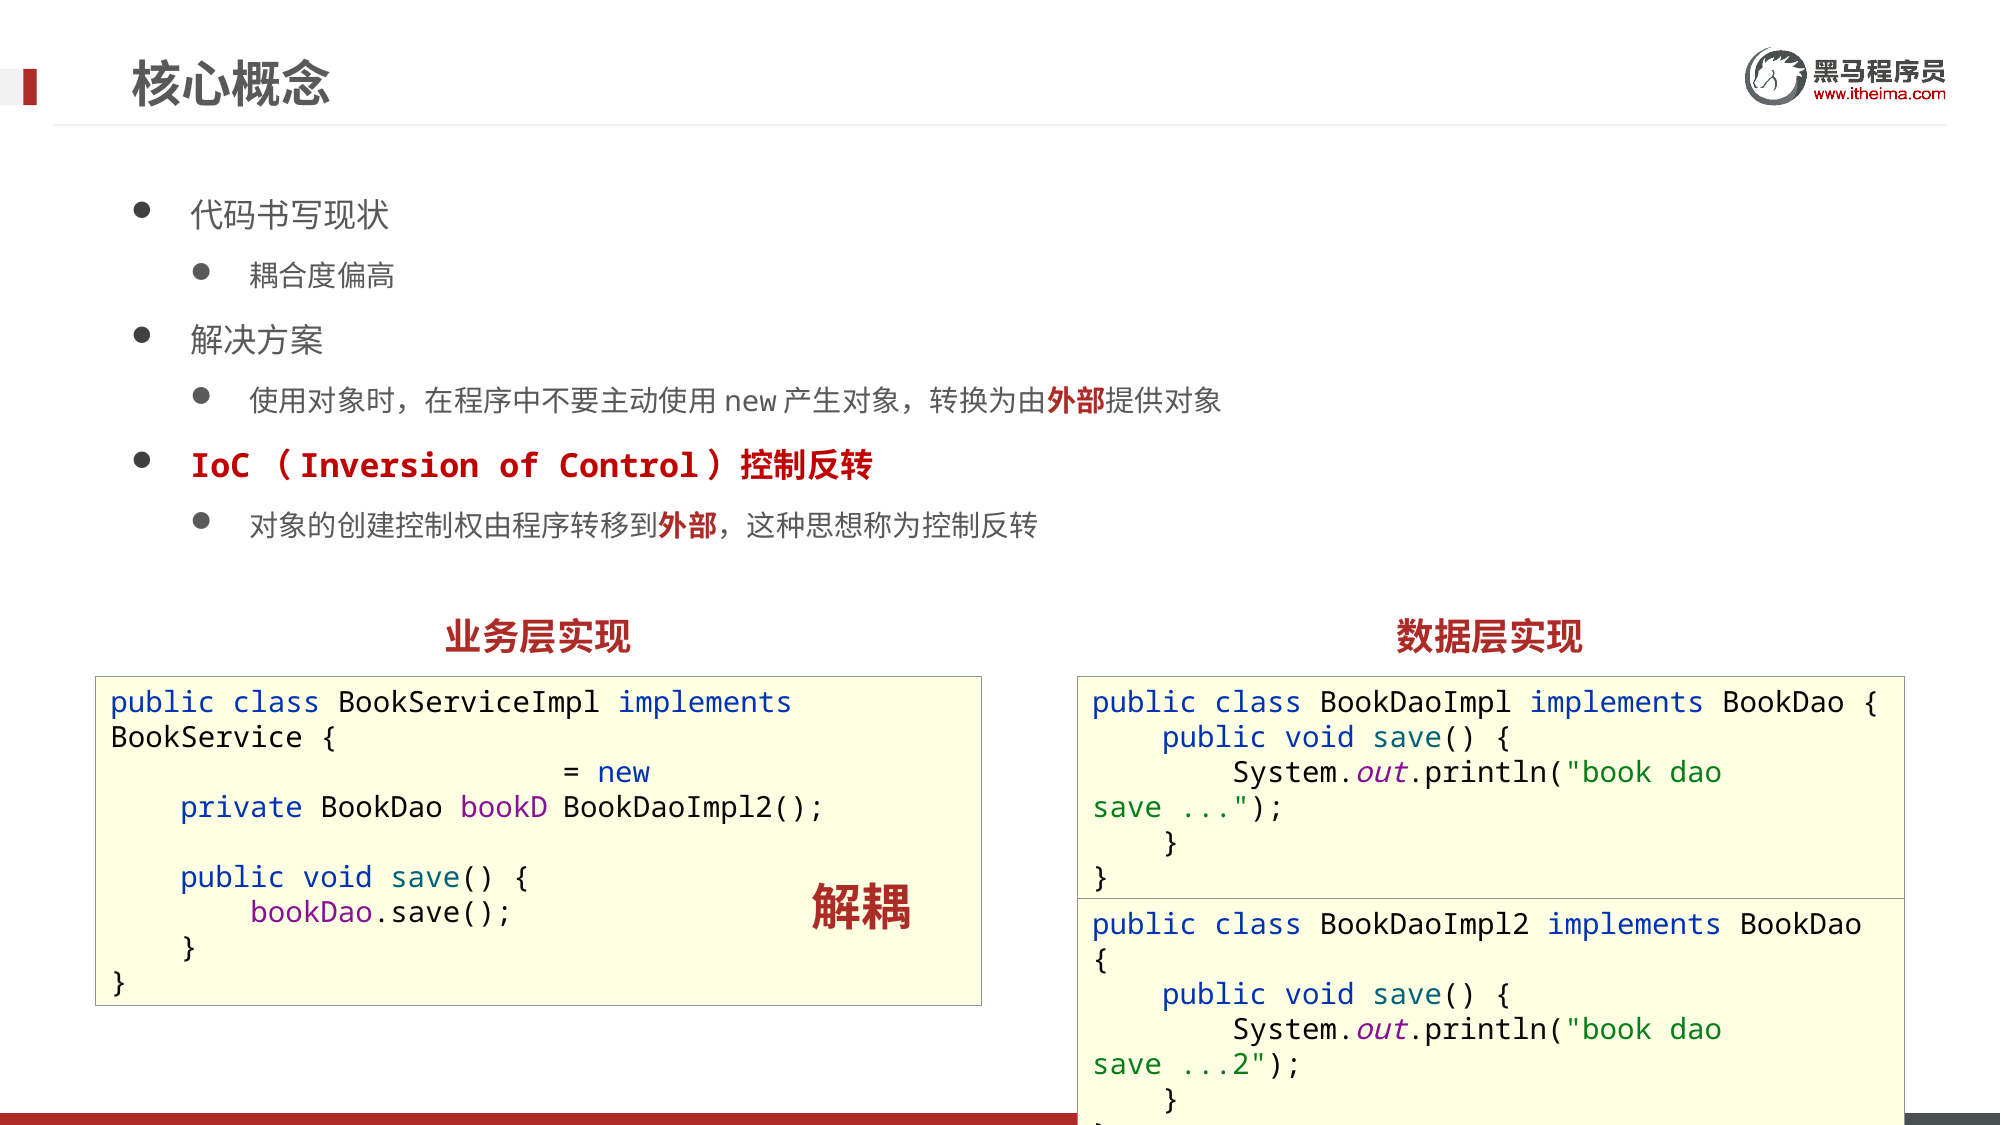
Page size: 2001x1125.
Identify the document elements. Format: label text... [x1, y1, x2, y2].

title 核心概念 [116, 40, 1556, 125]
text_box 业务层实现 [430, 605, 648, 666]
text_box public class BookDaoImpl2 implements BookDao { public void save() { System.out.println("book dao save ...2"); } } [1077, 898, 1905, 1125]
text_box 数据层实现 [1382, 605, 1600, 666]
text_box 解耦 [797, 868, 927, 943]
text_box public class BookServiceImpl implements BookService { private BookDao bookDao; public void save() { bookDao.save(); } } [95, 675, 982, 1006]
text_box public class BookDaoImpl implements BookDao { public void save() { System.out.println("book dao save ..."); } } [1077, 675, 1905, 898]
picture [1744, 46, 1946, 106]
text_box = new BookDaoImpl2(); [547, 746, 909, 831]
list 代码书写现状 耦合度偏高 解决方案 使用对象时，在程序中不要主动使用new产生对象，转换为由外部提供对象 IoC（Inversion of Control）控制反转 对象的创建控制权由程序转移到外部，这种思想称为控制反转 [116, 167, 1880, 943]
